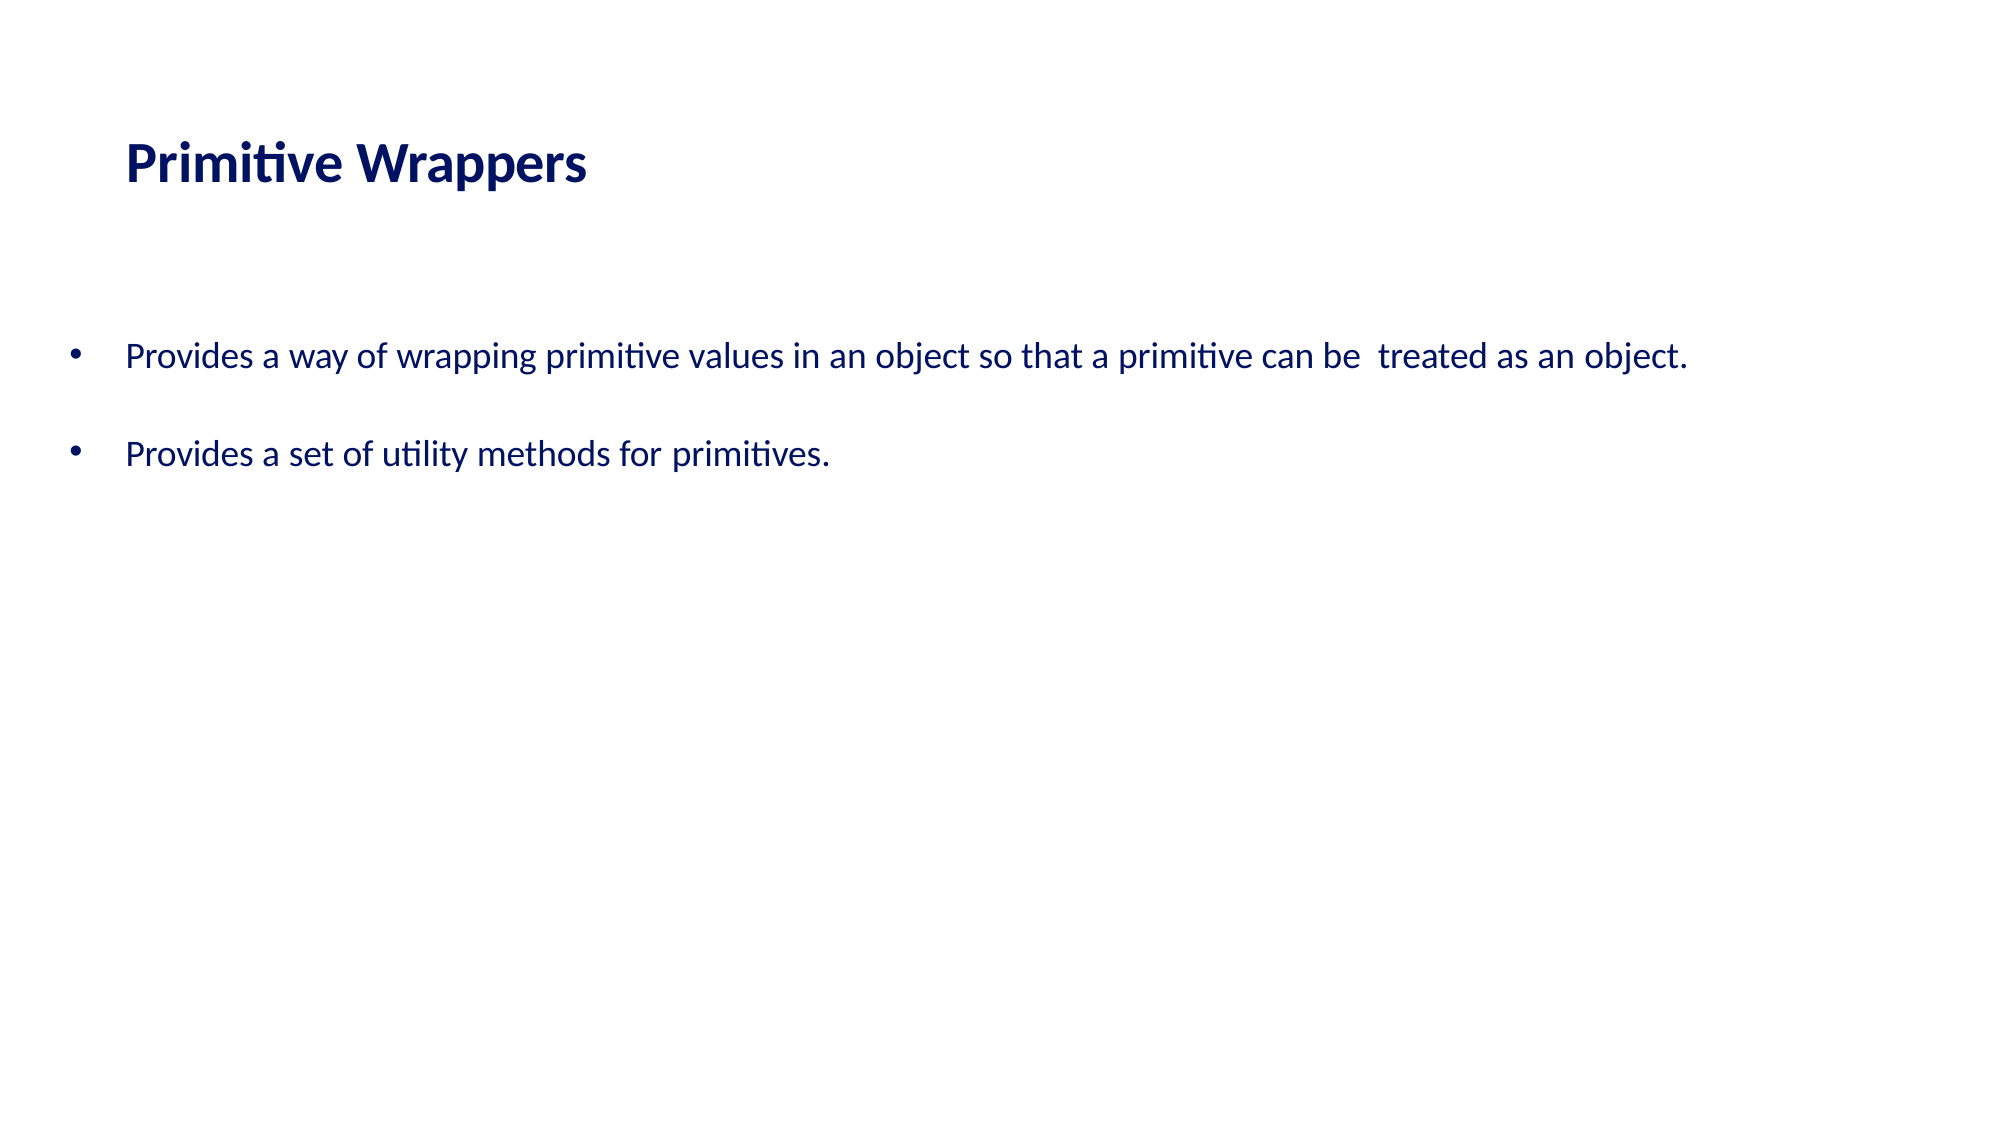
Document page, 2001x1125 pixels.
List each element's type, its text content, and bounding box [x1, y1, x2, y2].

text_box Provides a way of wrapping primitive values in an object so that a primitive can be treated as an object. Provides a set of utility methods for primitives. [67, 328, 1812, 474]
title Primitive Wrappers [124, 122, 753, 313]
